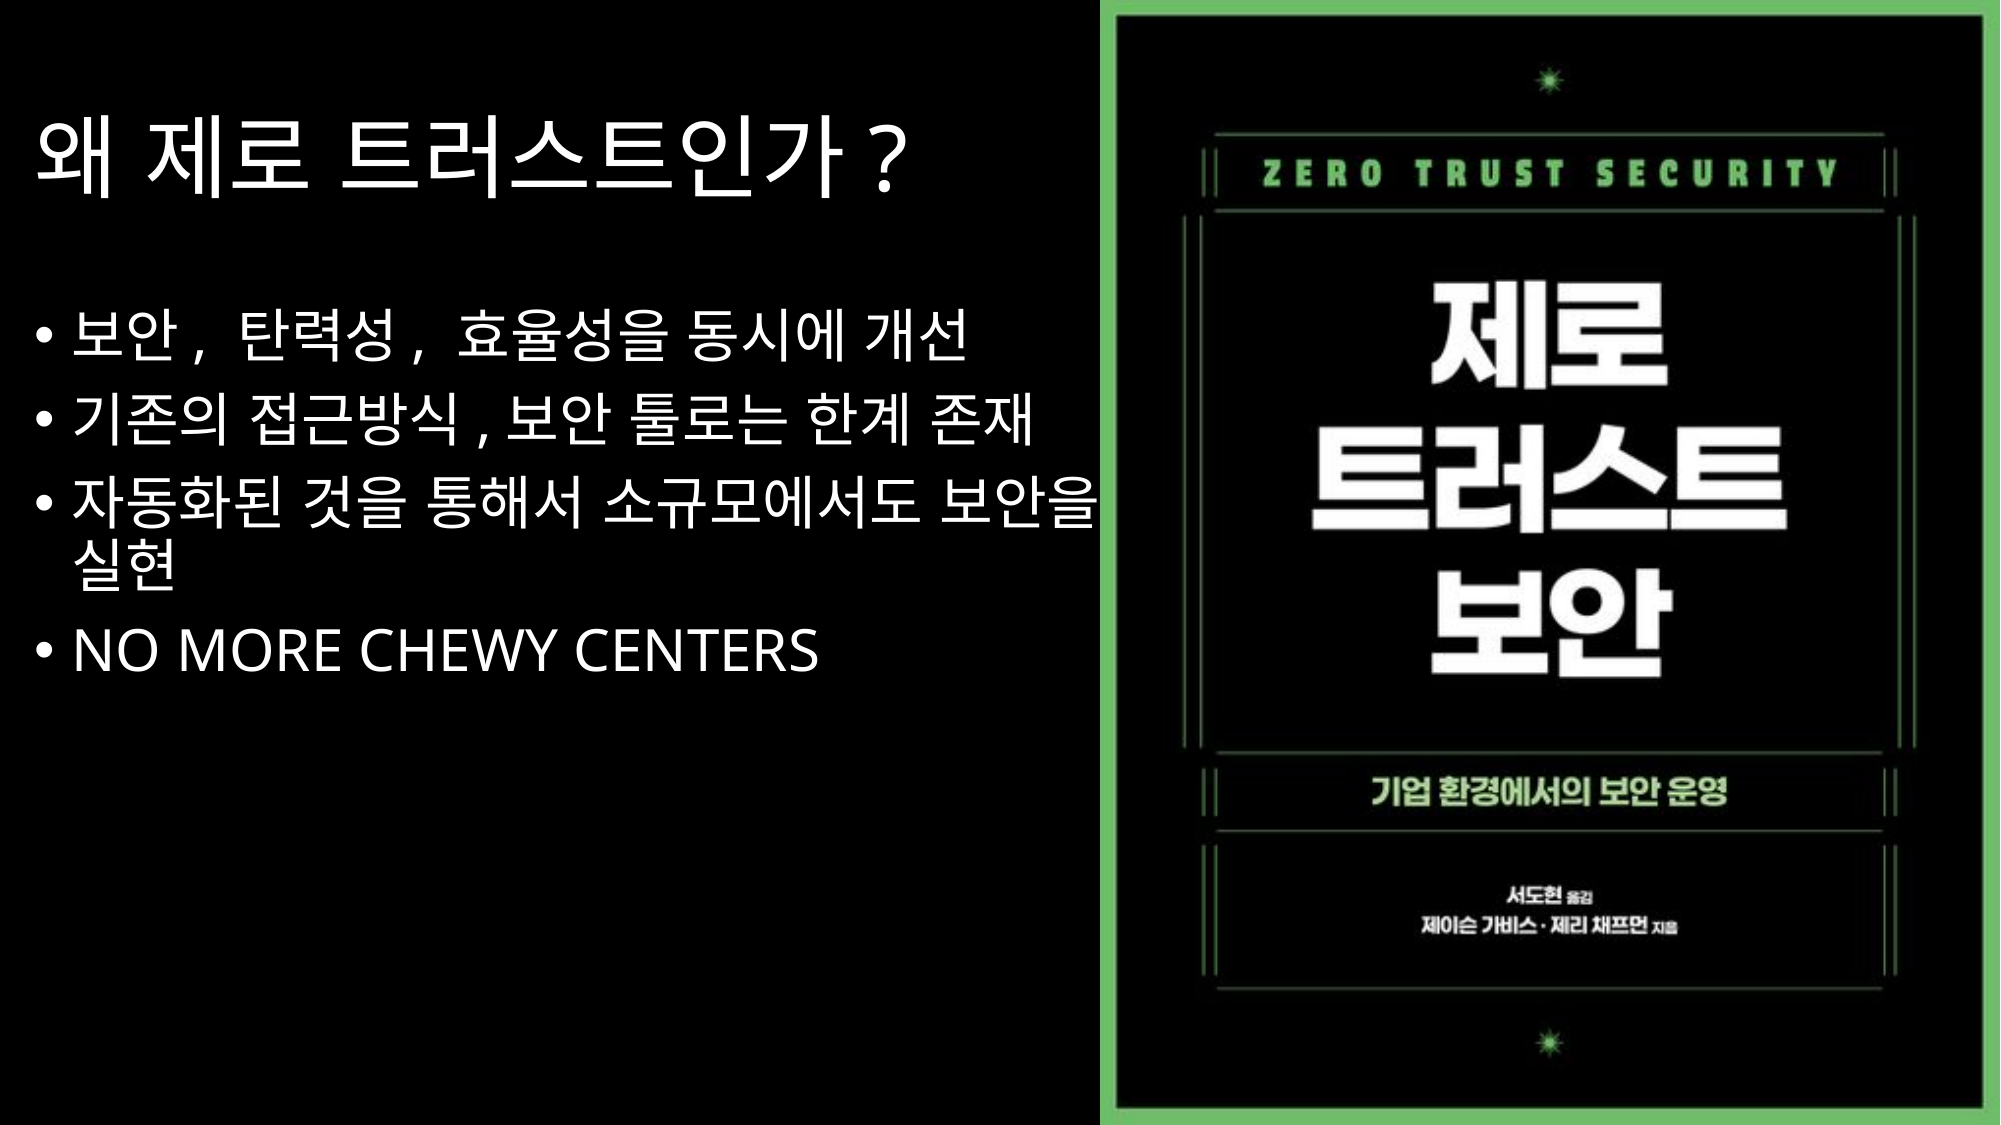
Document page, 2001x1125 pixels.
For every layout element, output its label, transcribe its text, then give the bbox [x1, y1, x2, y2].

title 왜 제로 트러스트인가? [19, 52, 1101, 271]
picture [1100, 0, 2000, 1125]
list 보안, 탄력성, 효율성을 동시에 개선 기존의 접근방식,보안 툴로는 한계 존재 자동화된 것을 통해서 소규모에서도 보안을 실현 NO MORE CHEWY CENTERS [19, 299, 1120, 1014]
